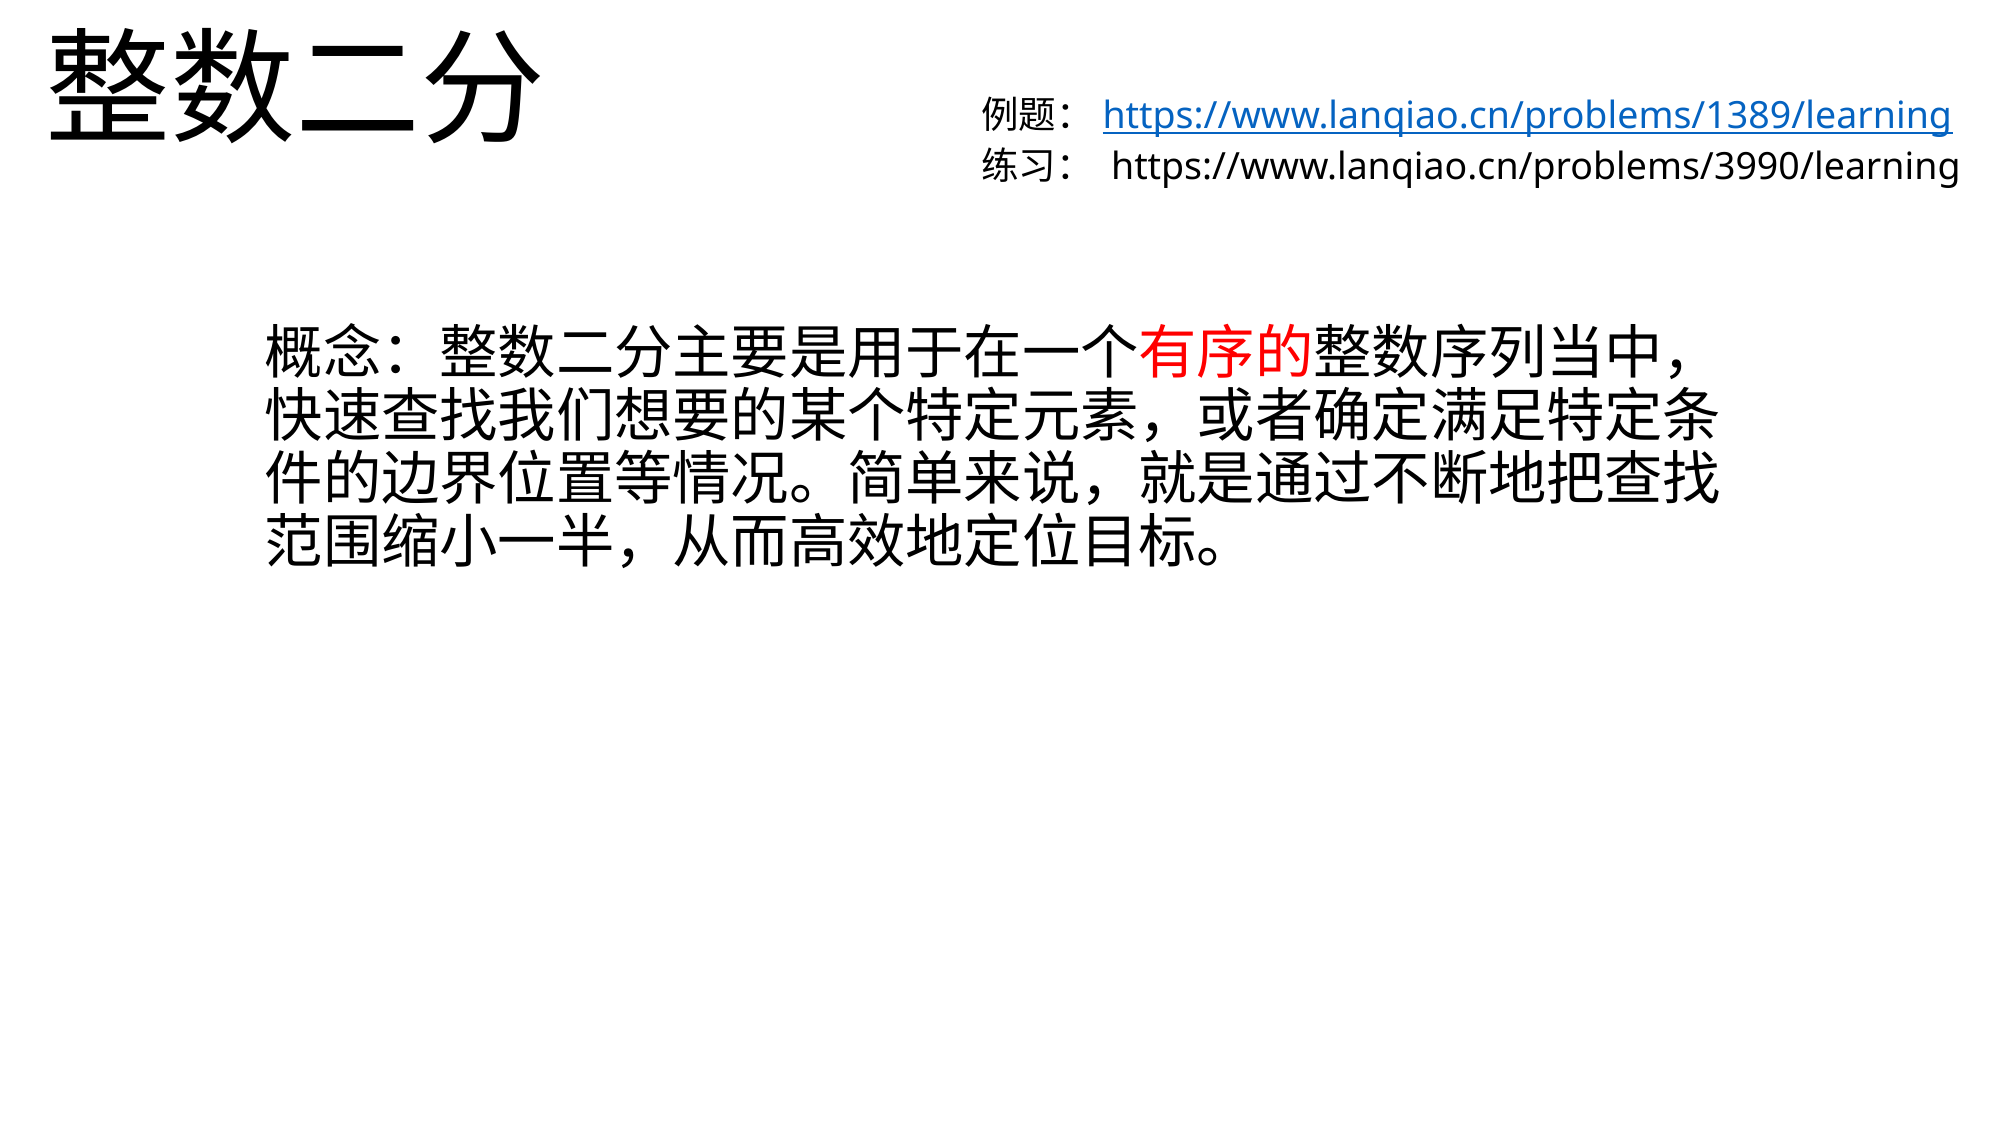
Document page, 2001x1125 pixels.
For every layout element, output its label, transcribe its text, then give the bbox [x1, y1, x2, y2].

title 整数二分 [0, 0, 591, 168]
text_box 例题：https://www.lanqiao.cn/problems/1389/learning 练习： https://www.lanqiao.cn/problems/3990/learning [966, 83, 1980, 195]
subtitle 概念：整数二分主要是用于在一个有序的整数序列当中，快速查找我们想要的某个特定元素，或者确定满足特定条件的边界位置等情况。简单来说，就是通过不断地把查找范围缩小一半，从而高效地定位目标。 [249, 316, 1750, 963]
